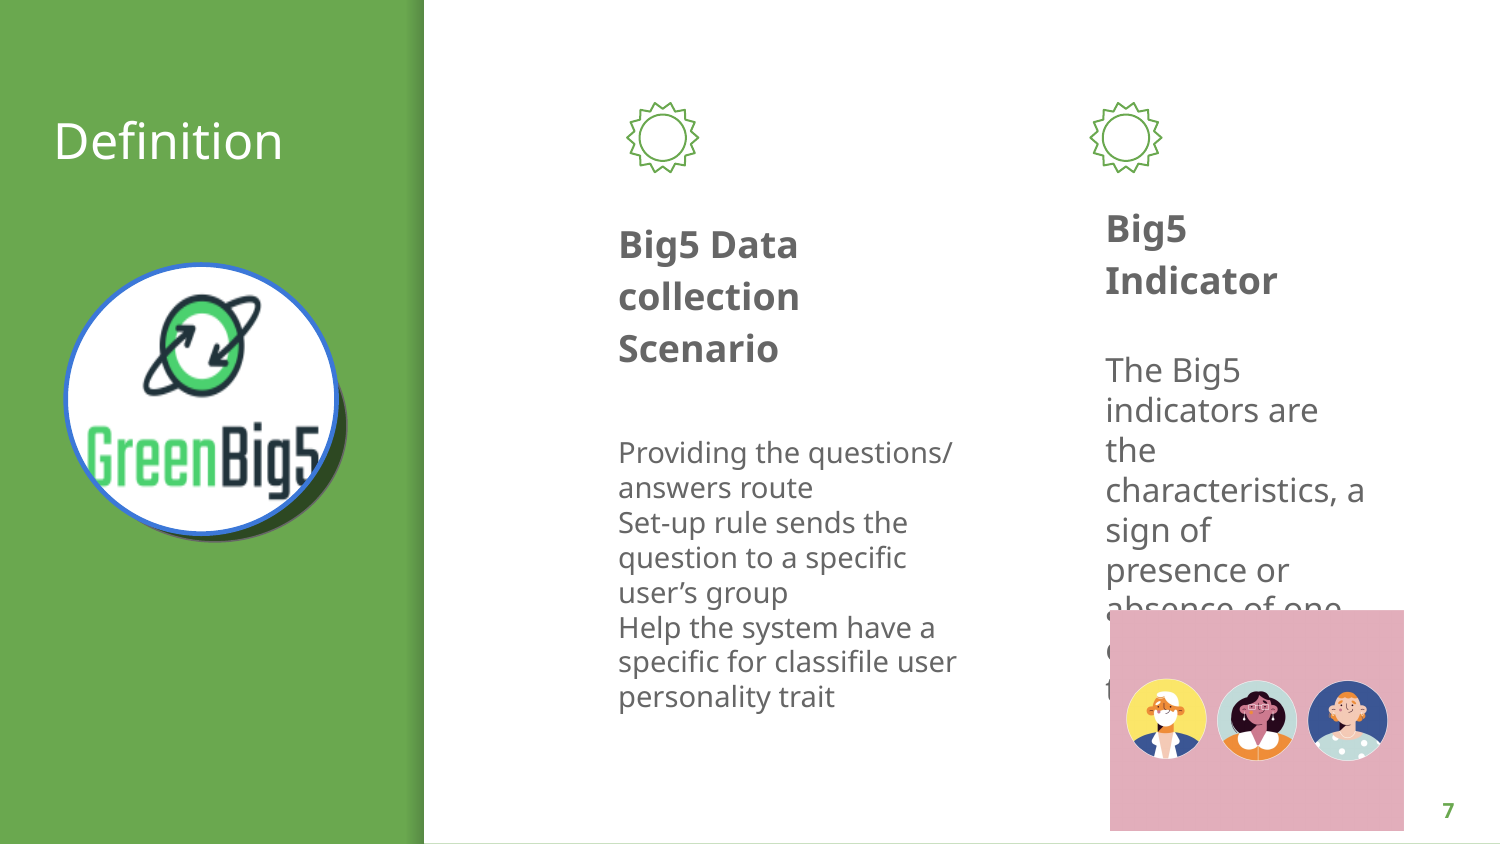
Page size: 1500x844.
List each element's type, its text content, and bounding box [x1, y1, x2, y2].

slide_number ‹#› [1403, 779, 1494, 844]
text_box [626, 102, 699, 173]
title Definition [38, 94, 375, 748]
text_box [65, 264, 348, 543]
list Big5 Data collection Scenario Providing the questions/ answers route Set-up rule sends the question to a specific user’s group Help the system have a specific for classifile user personality trait [603, 142, 979, 823]
picture [1109, 610, 1404, 831]
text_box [1090, 102, 1162, 173]
list Big5 Indicator The Big5 indicators are the characteristics, a sign of presence or absence of one or many Big5 traits. [1090, 126, 1384, 780]
